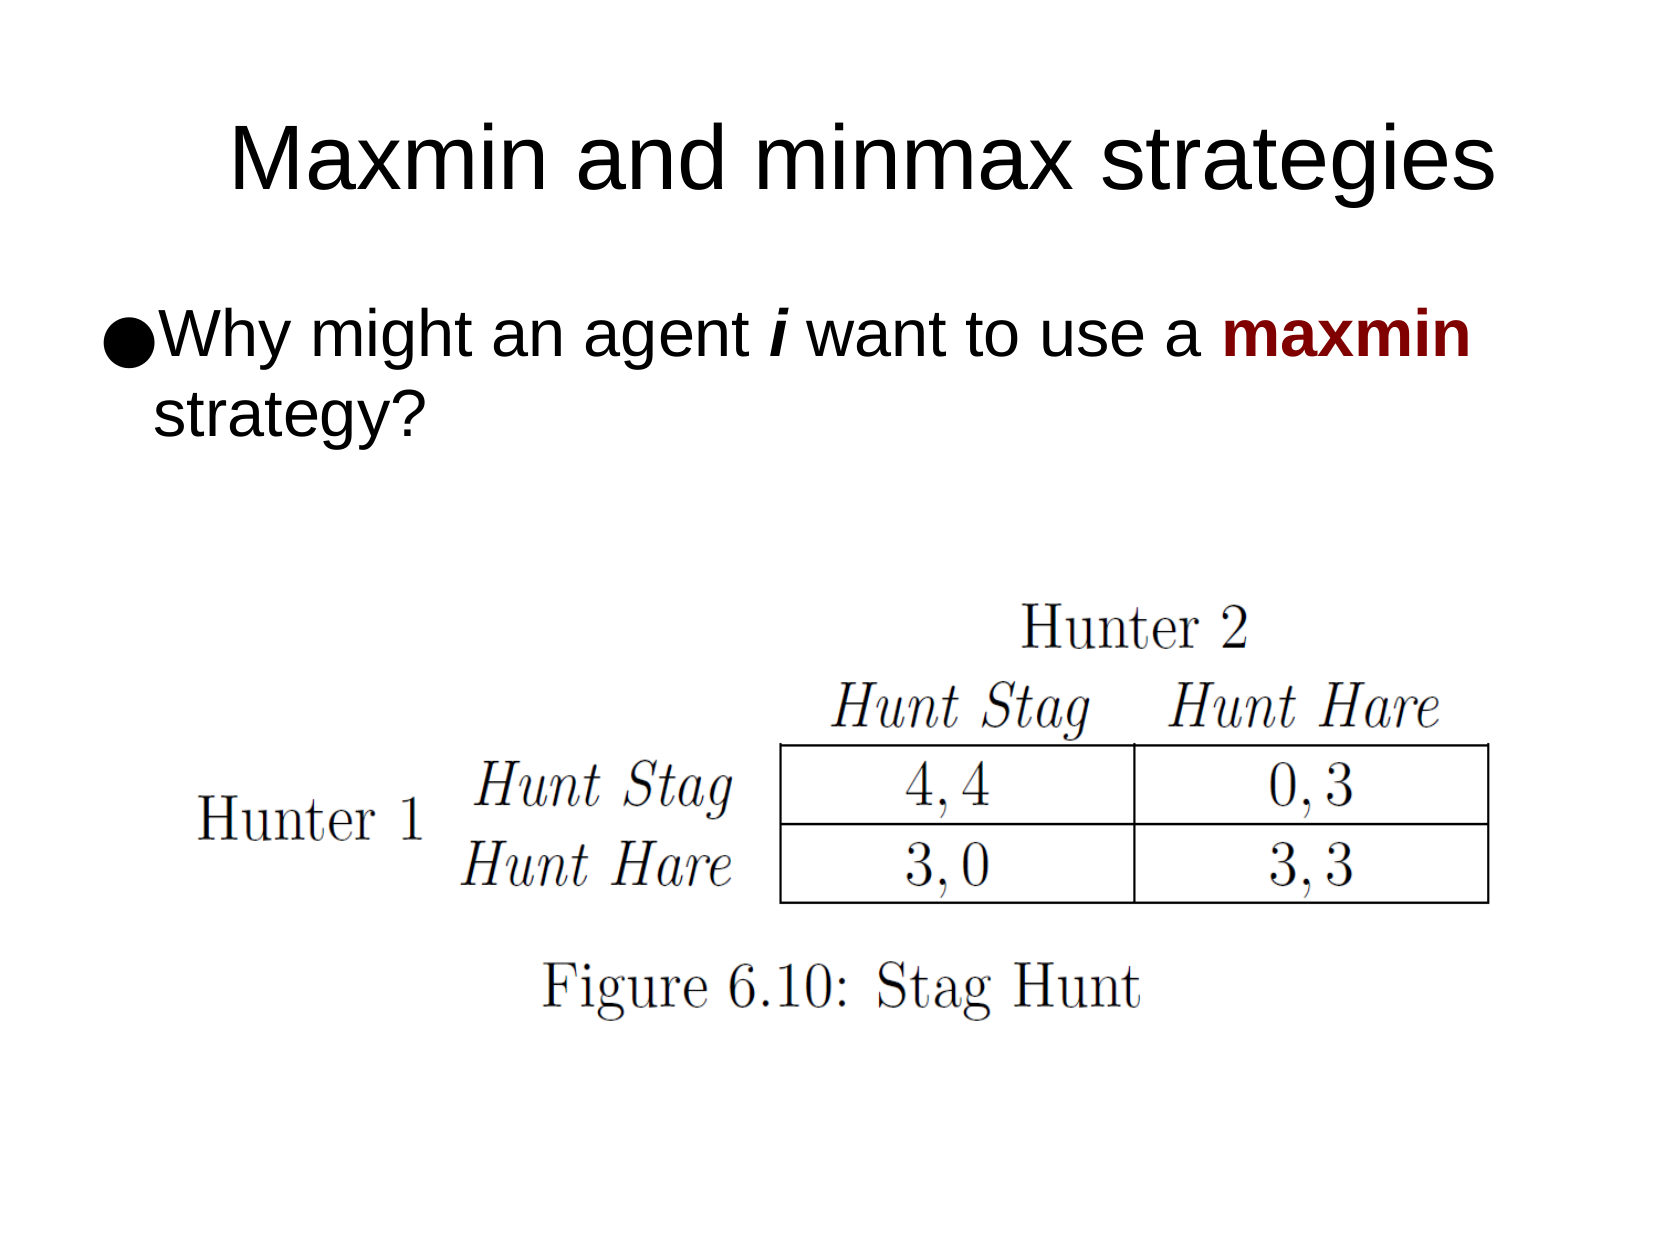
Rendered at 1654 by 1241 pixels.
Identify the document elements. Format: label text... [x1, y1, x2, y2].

text_box Why might an agent i want to use a maxmin strategy? [82, 290, 1571, 1196]
picture [189, 550, 1507, 1034]
text_box Maxmin and minmax strategies [82, 49, 1571, 257]
